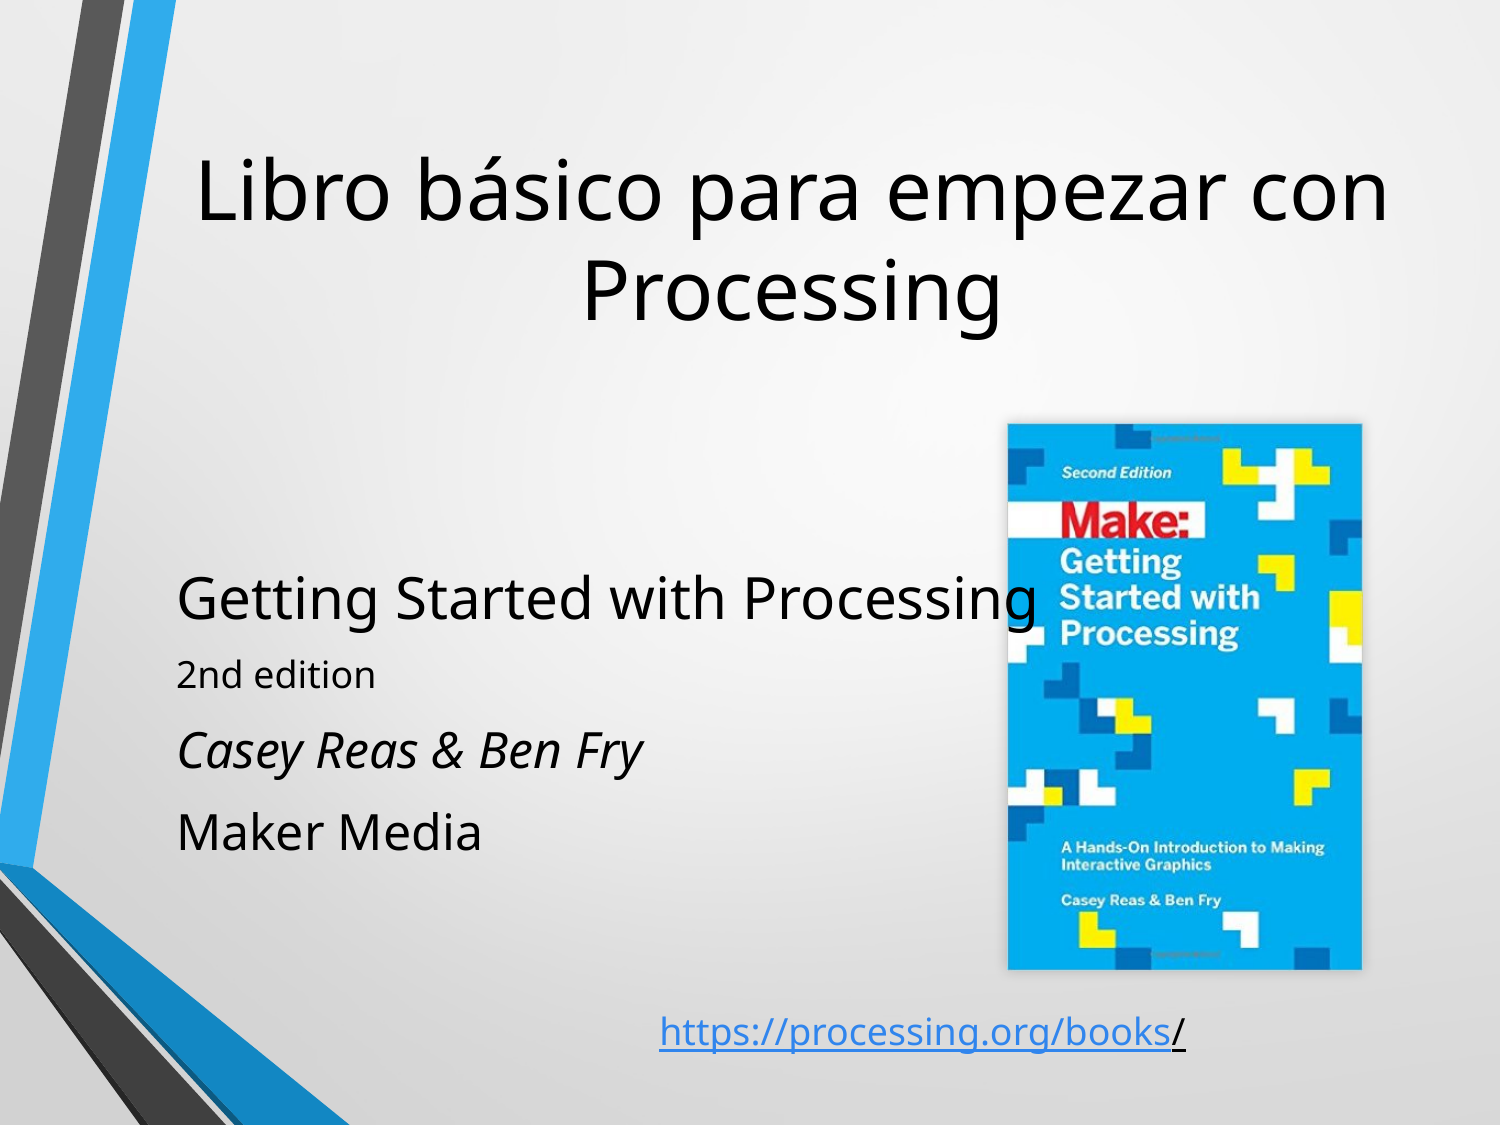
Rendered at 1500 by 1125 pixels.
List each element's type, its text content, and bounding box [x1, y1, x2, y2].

title Libro básico para empezar con Processing [161, 75, 1425, 400]
list Getting Started with Processing 2nd edition Casey Reas & Ben Fry Maker Media [161, 437, 1425, 985]
picture [1006, 423, 1363, 972]
text_box https://processing.org/books/ [644, 1000, 1211, 1067]
